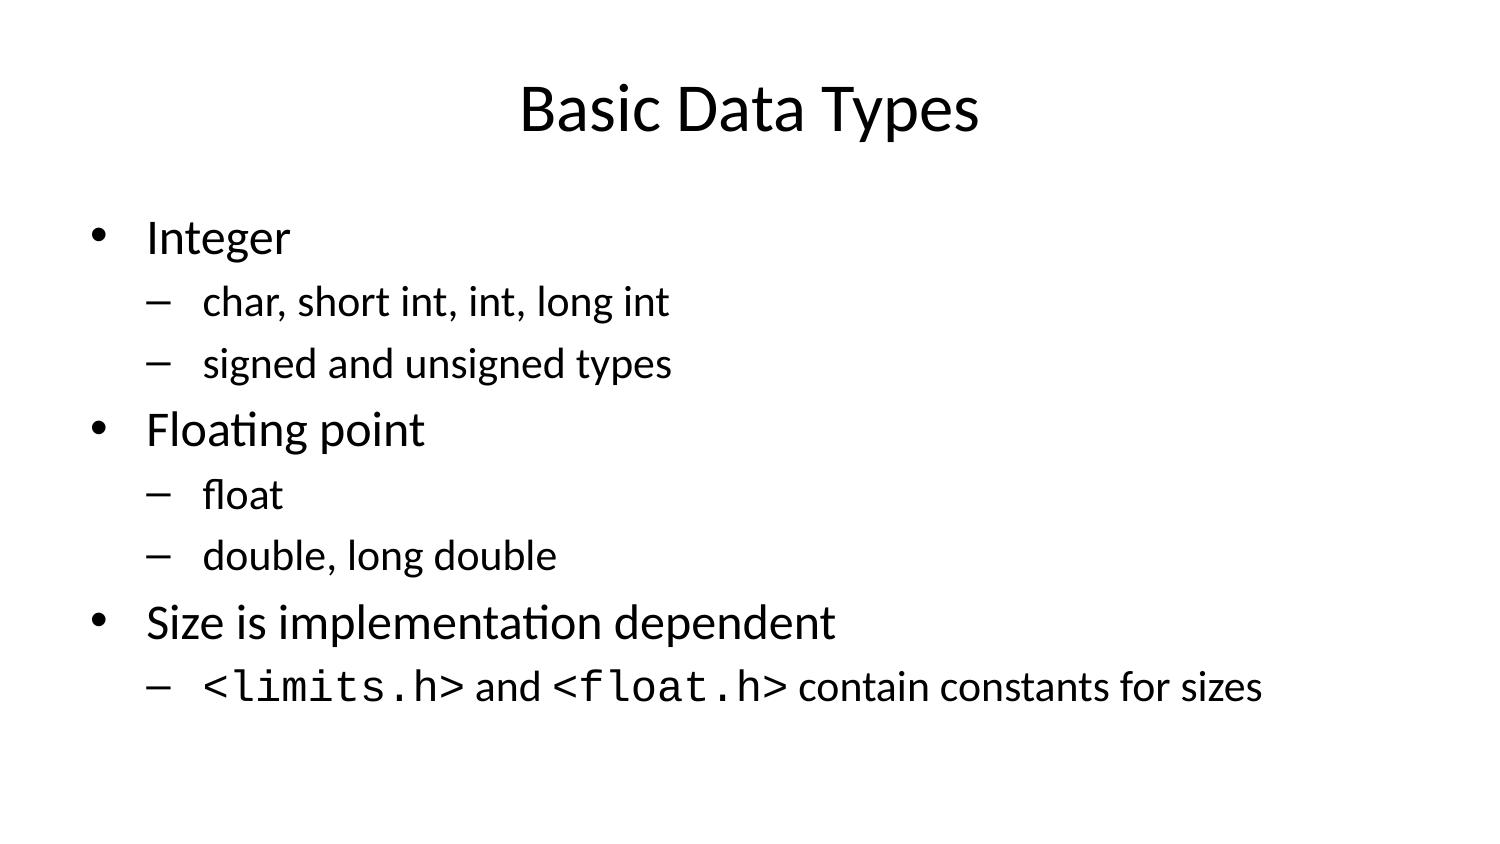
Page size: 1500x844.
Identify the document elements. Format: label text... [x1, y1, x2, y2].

list Integer char, short int, int, long int signed and unsigned types Floating point float double, long double Size is implementation dependent <limits.h> and <float.h> contain constants for sizes [75, 196, 1425, 754]
title Basic Data Types [75, 33, 1425, 175]
